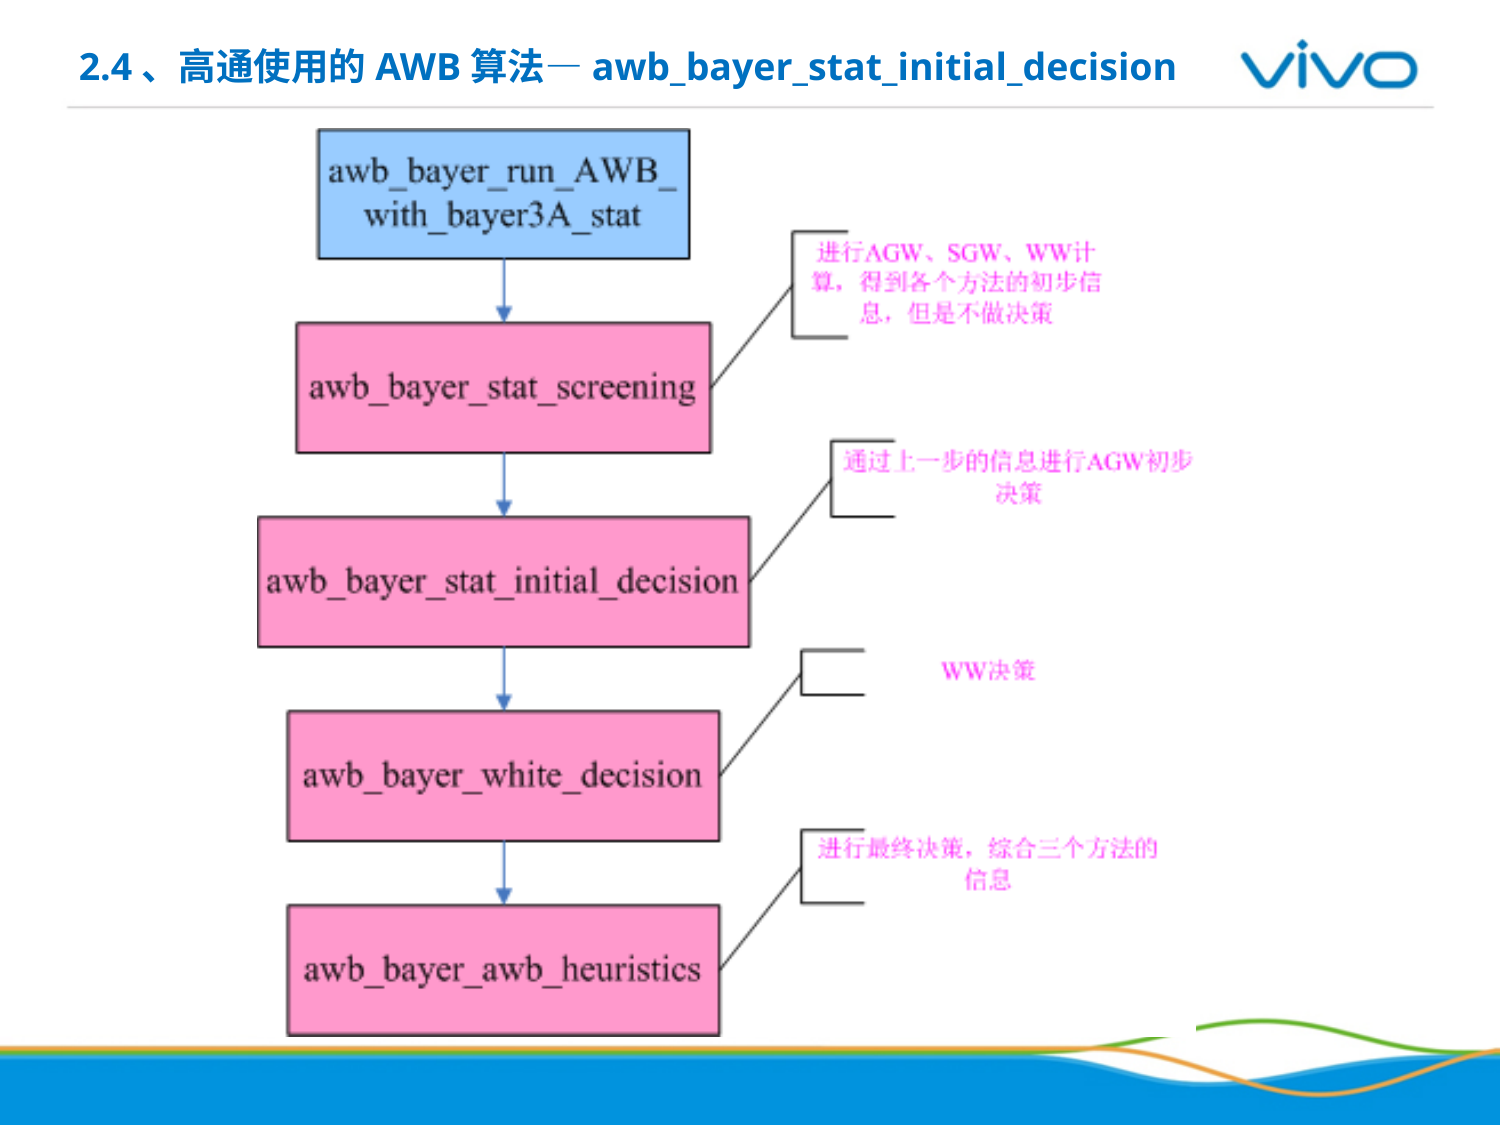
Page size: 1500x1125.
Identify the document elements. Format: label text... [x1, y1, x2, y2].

picture [0, 0, 1500, 1098]
text_box 2.4、高通使用的AWB算法—awb_bayer_stat_initial_decision [63, 35, 1193, 95]
